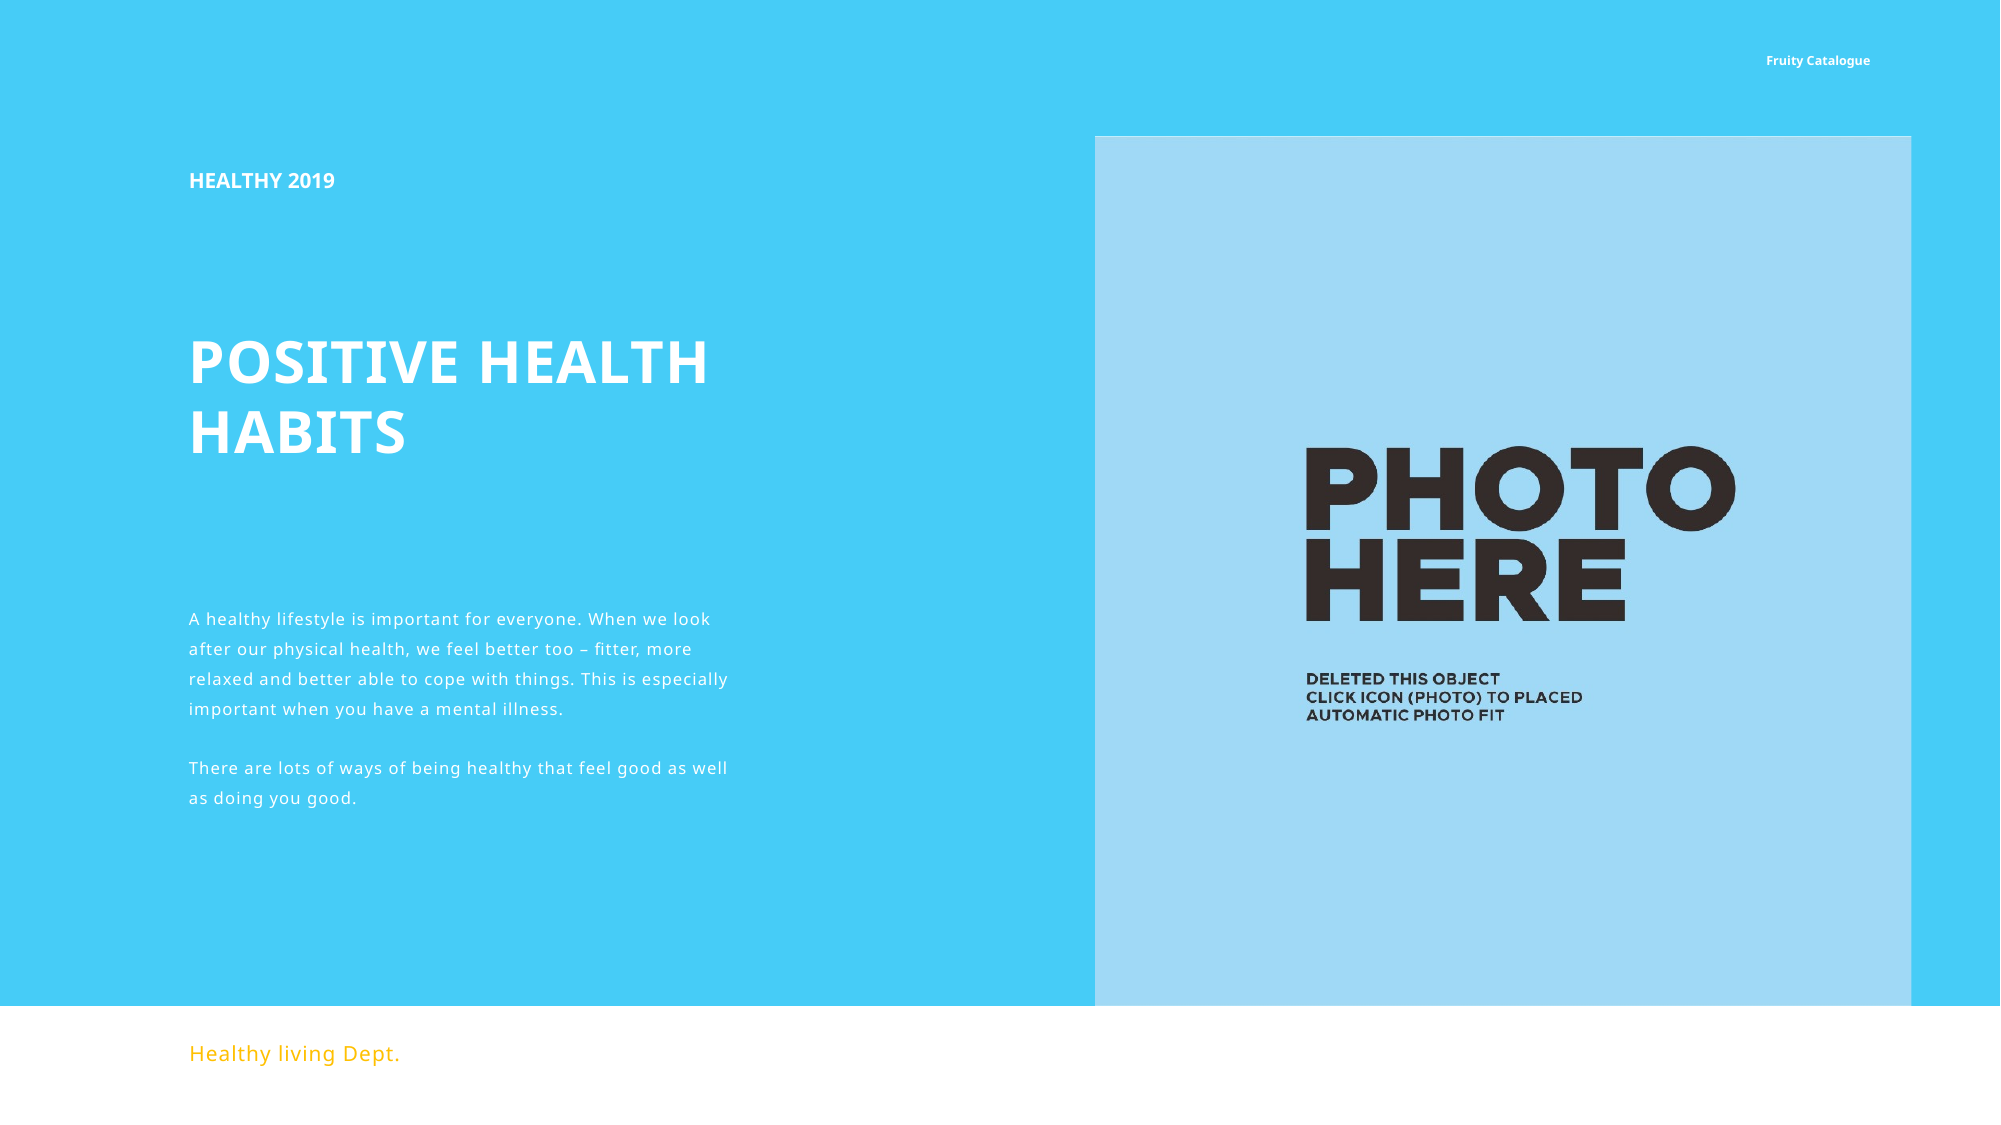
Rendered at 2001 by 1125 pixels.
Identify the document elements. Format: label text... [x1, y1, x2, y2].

text_box HEALTHY 2019 [174, 160, 618, 201]
text_box POSITIVE HEALTH HABITS [174, 317, 909, 473]
text_box A healthy lifestyle is important for everyone. When we look after our physical health, we feel better too – fitter, more relaxed and better able to cope with things. This is especially important when you have a mental illness. There are lots of ways of being healthy that feel good as well as doing you good. [174, 591, 747, 816]
picture [1095, 136, 1912, 1006]
text_box Healthy living Dept. [174, 1033, 583, 1074]
text_box Fruity Catalogue [1441, 45, 1886, 76]
